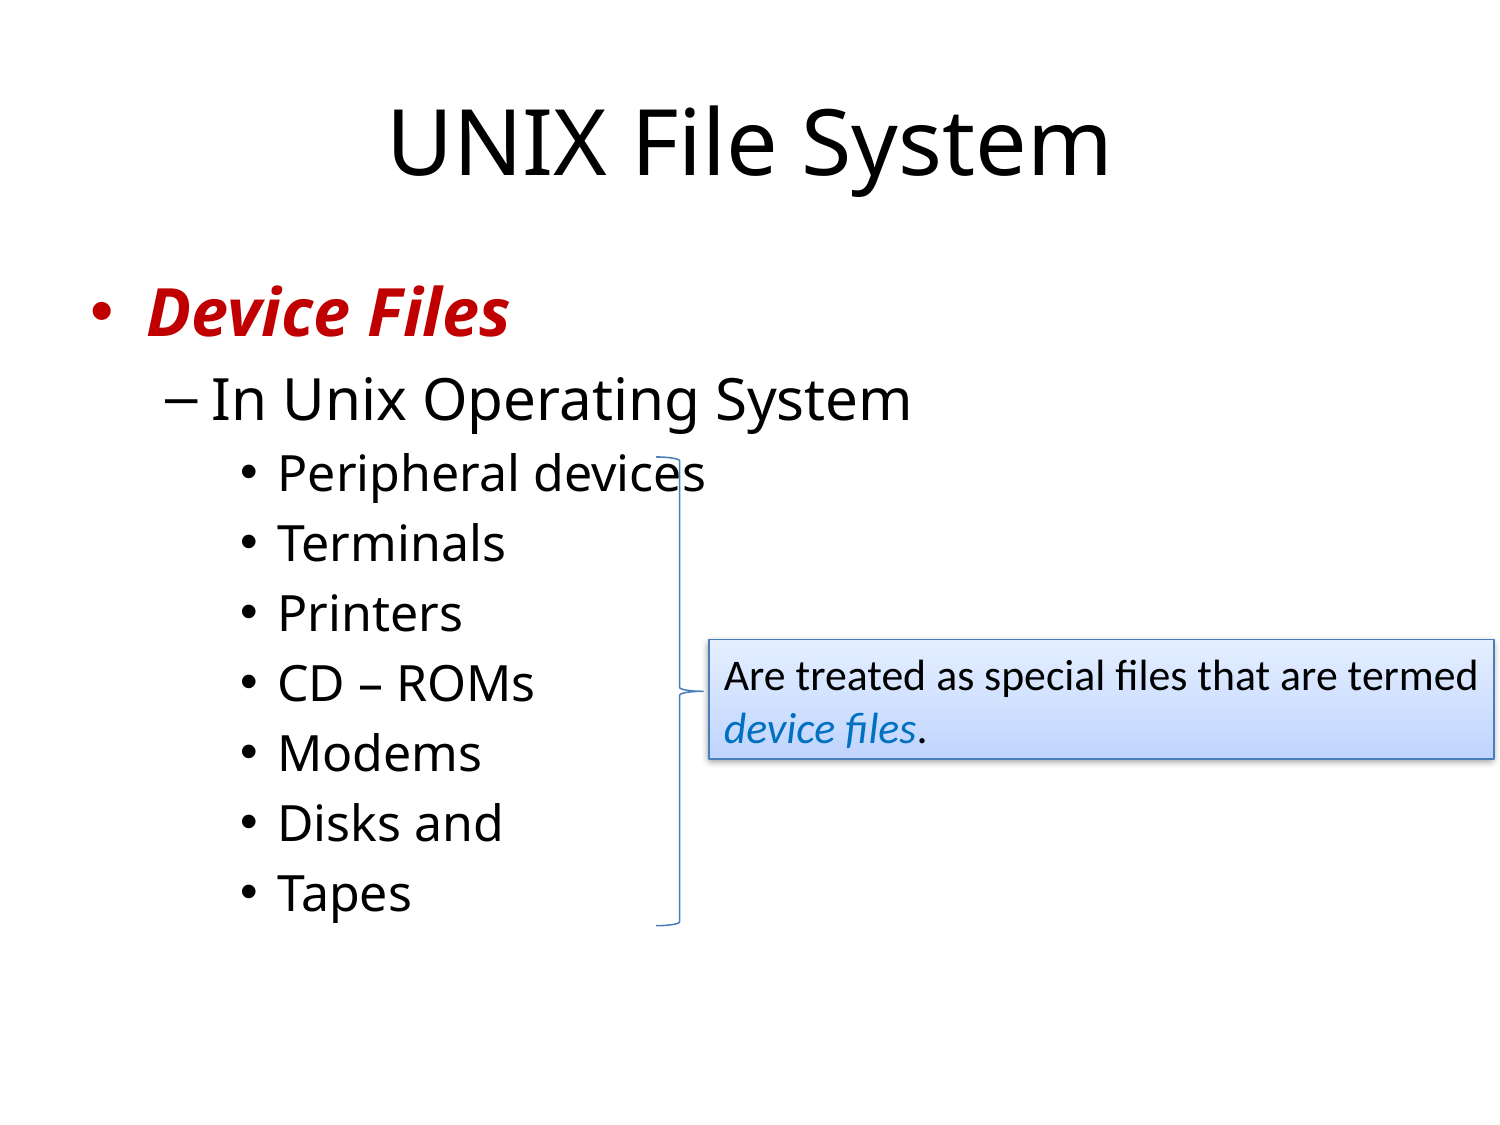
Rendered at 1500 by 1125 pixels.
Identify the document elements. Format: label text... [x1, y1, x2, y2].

title UNIX File System [75, 45, 1425, 233]
text_box Are treated as special files that are termed device files. [708, 639, 1495, 760]
list Device Files In Unix Operating System Peripheral devices Terminals Printers CD – ROMs Modems Disks and Tapes [75, 262, 1425, 1005]
text_box [656, 456, 703, 927]
